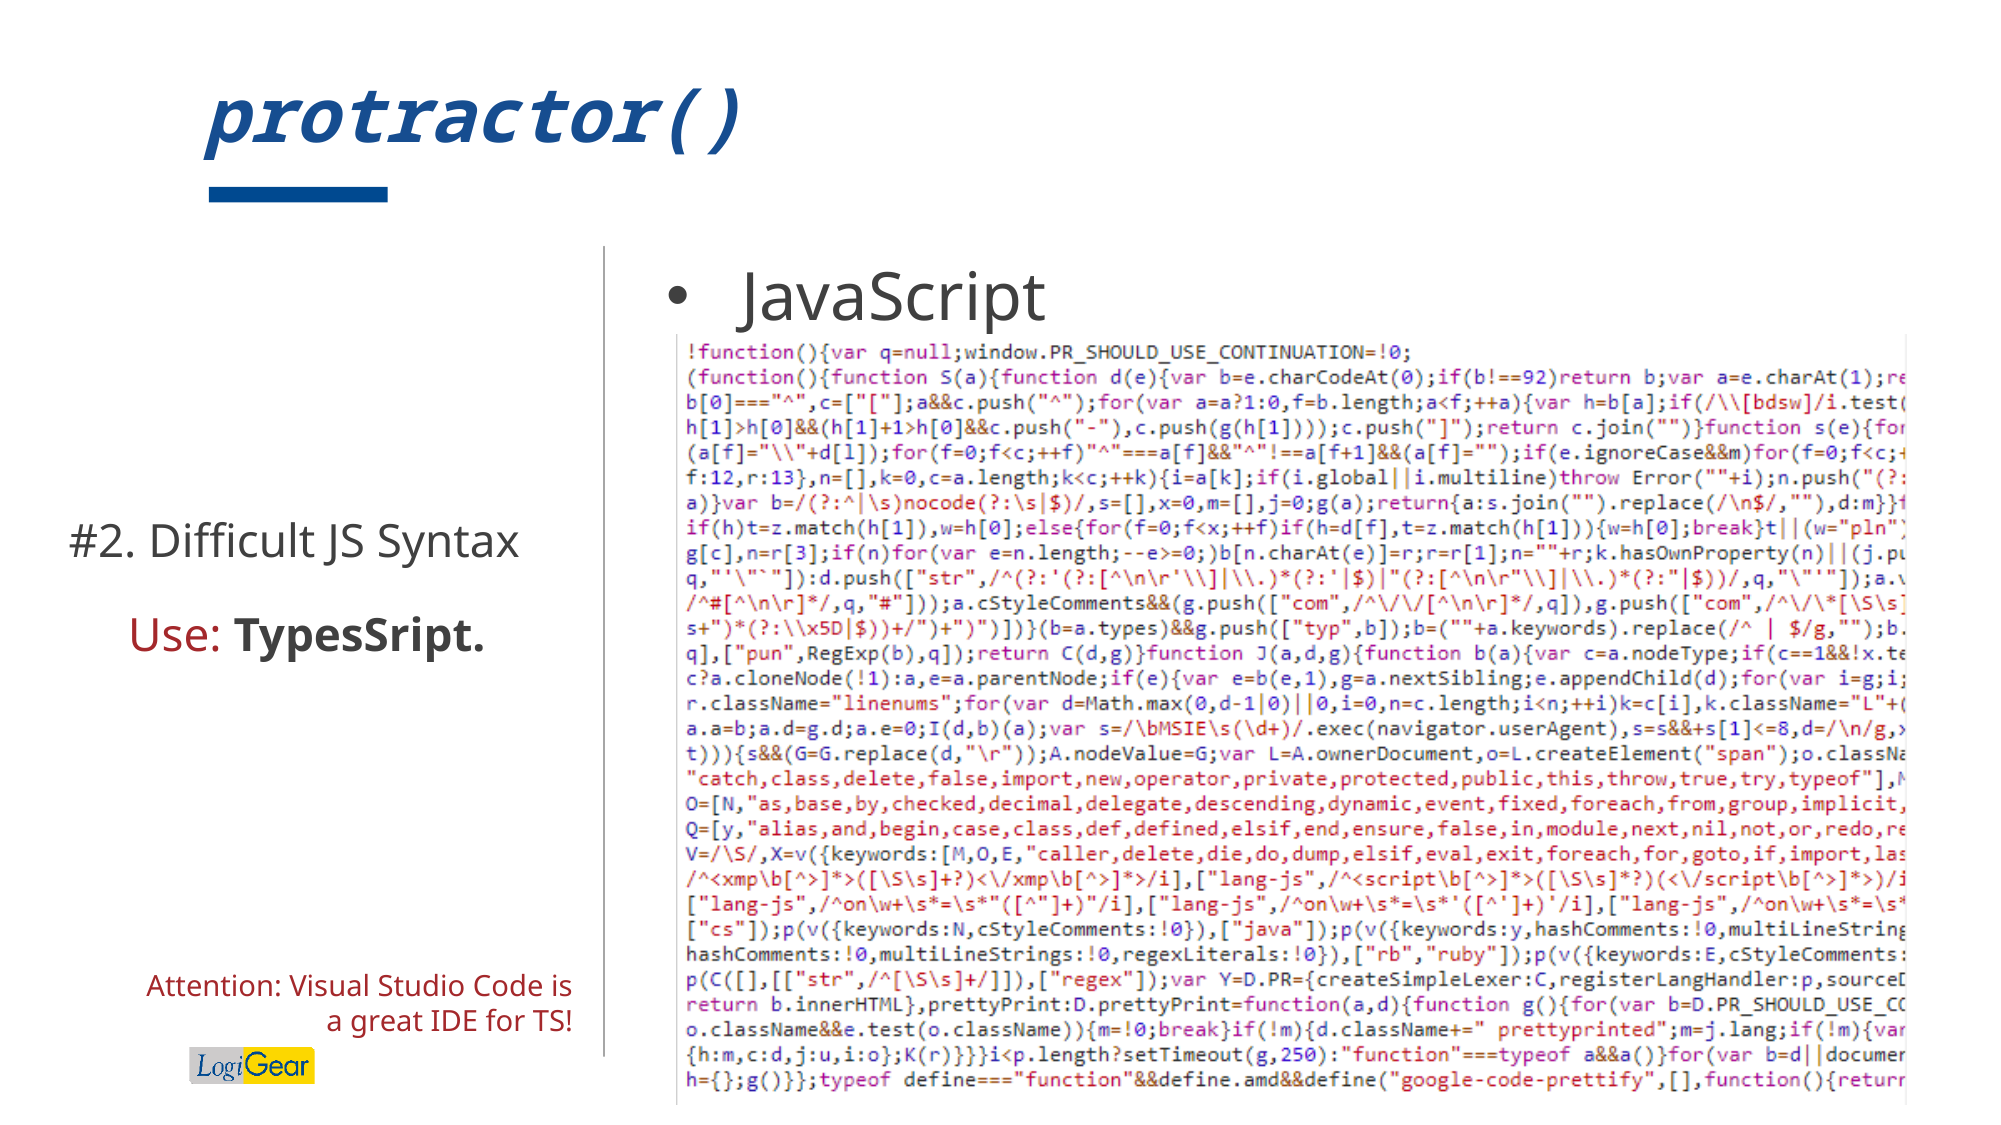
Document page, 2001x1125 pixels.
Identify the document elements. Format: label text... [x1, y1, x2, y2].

picture [189, 1047, 315, 1085]
text_box #2. Difficult JS Syntax [53, 218, 588, 859]
text_box Attention: Visual Studio Code is a great IDE for TS! [113, 959, 588, 1045]
picture [675, 334, 1907, 1105]
title protractor() [189, 54, 1809, 171]
text_box JavaScript [651, 246, 1936, 422]
text_box Use: TypesSript. [113, 598, 588, 669]
